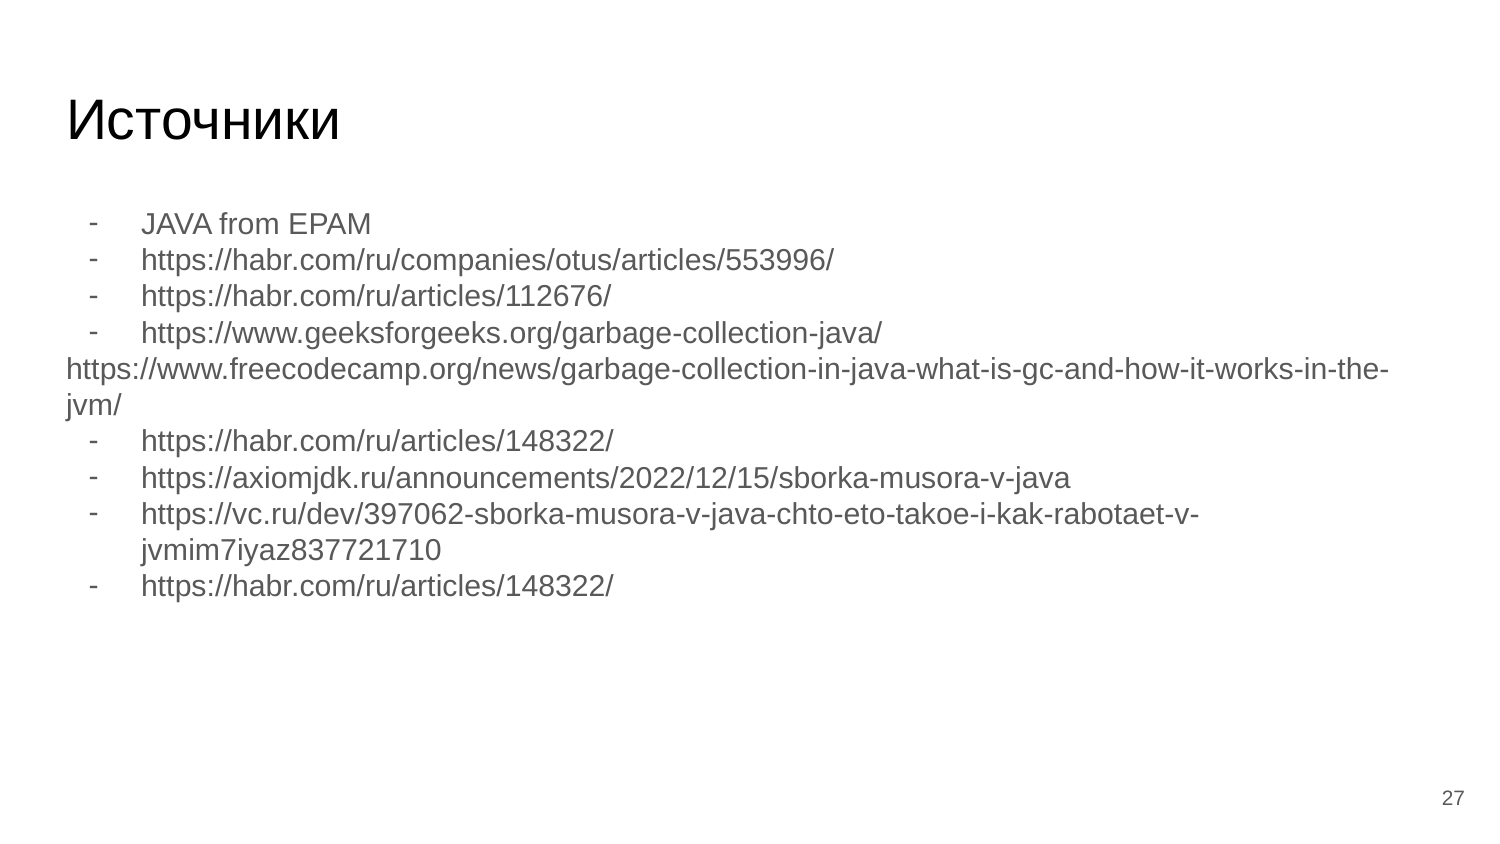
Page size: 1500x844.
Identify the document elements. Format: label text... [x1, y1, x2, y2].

title Источники [51, 72, 1449, 167]
list JAVA from EPAM https://habr.com/ru/companies/otus/articles/553996/ https://habr.com/ru/articles/112676/ https://www.geeksforgeeks.org/garbage-collection-java/ https://www.freecodecamp.org/news/garbage-collection-in-java-what-is-gc-and-how-it-works-in-the-jvm/ https://habr.com/ru/articles/148322/ https://axiomjdk.ru/announcements/2022/12/15/sborka-musora-v-java https://vc.ru/dev/397062-sborka-musora-v-java-chto-eto-takoe-i-kak-rabotaet-v-jvmim7iyaz837721710 https://habr.com/ru/articles/148322/ [51, 189, 1449, 750]
slide_number ‹#› [1389, 764, 1480, 830]
